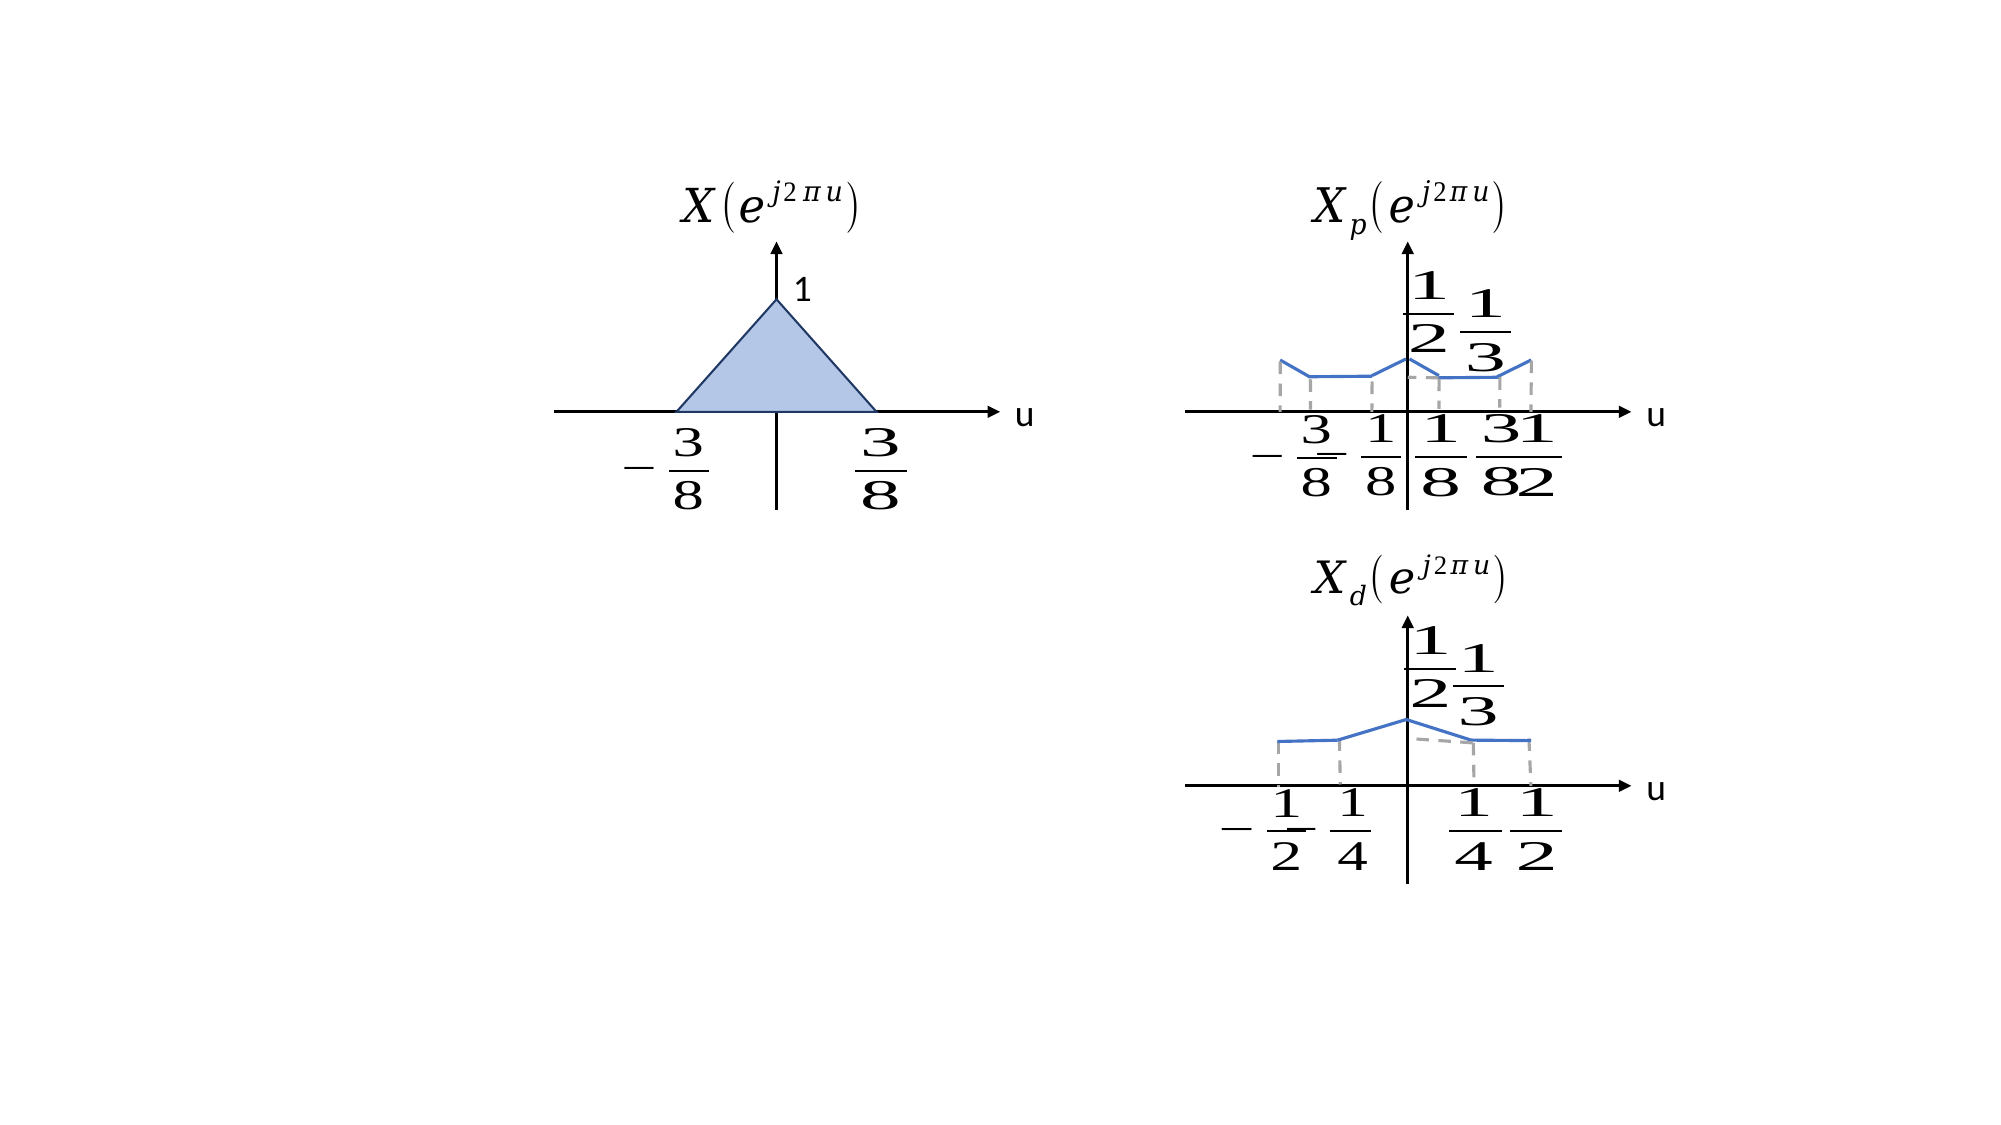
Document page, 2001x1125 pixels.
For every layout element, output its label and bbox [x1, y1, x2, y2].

text_box [1184, 174, 1682, 884]
text_box [553, 174, 1051, 520]
